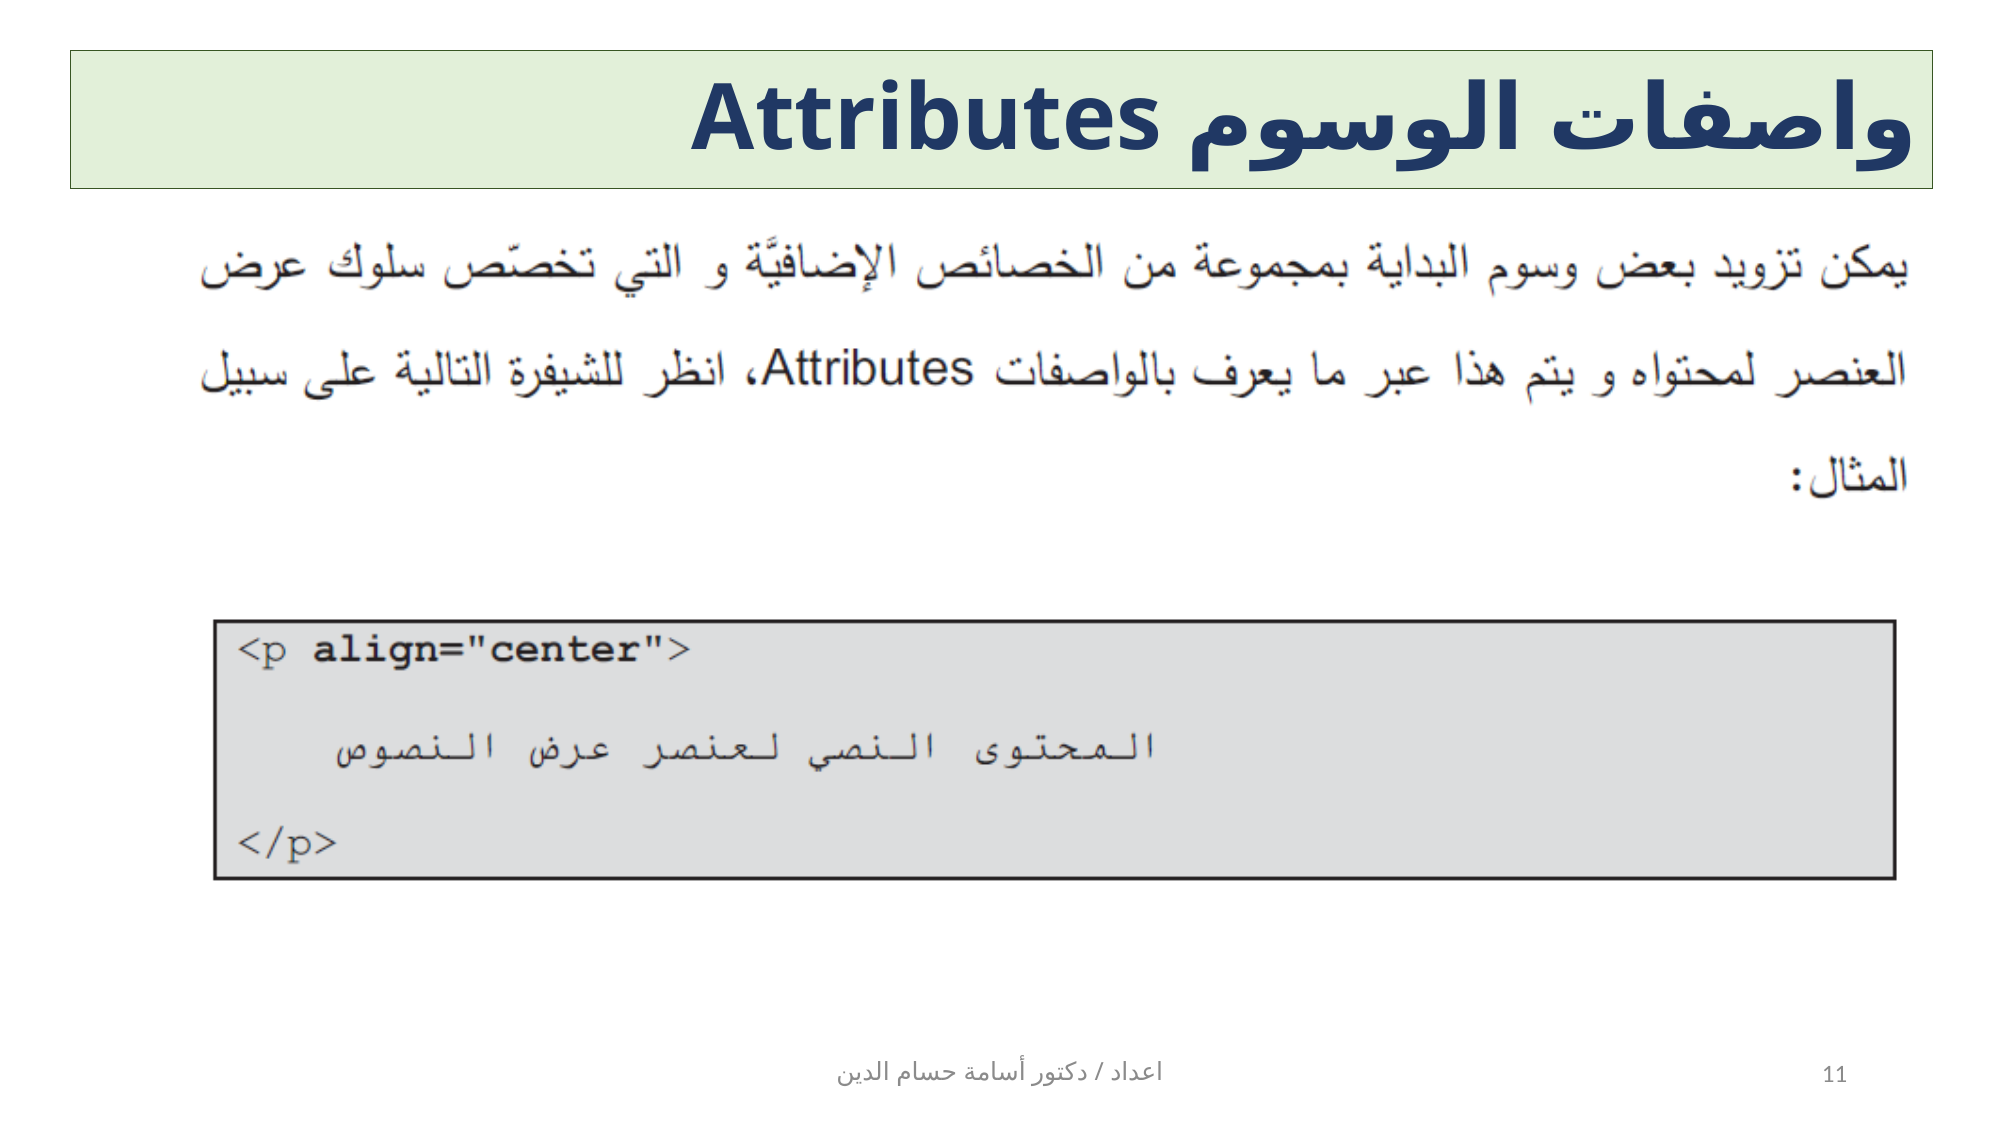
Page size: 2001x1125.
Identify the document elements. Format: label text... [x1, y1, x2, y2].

title واصفات الوسوم Attributes [70, 50, 1933, 189]
slide_number 11 [1412, 1042, 1863, 1103]
picture [174, 228, 1933, 504]
picture [201, 600, 1906, 897]
footer اعداد / دكتور أسامة حسام الدين [662, 1042, 1338, 1103]
